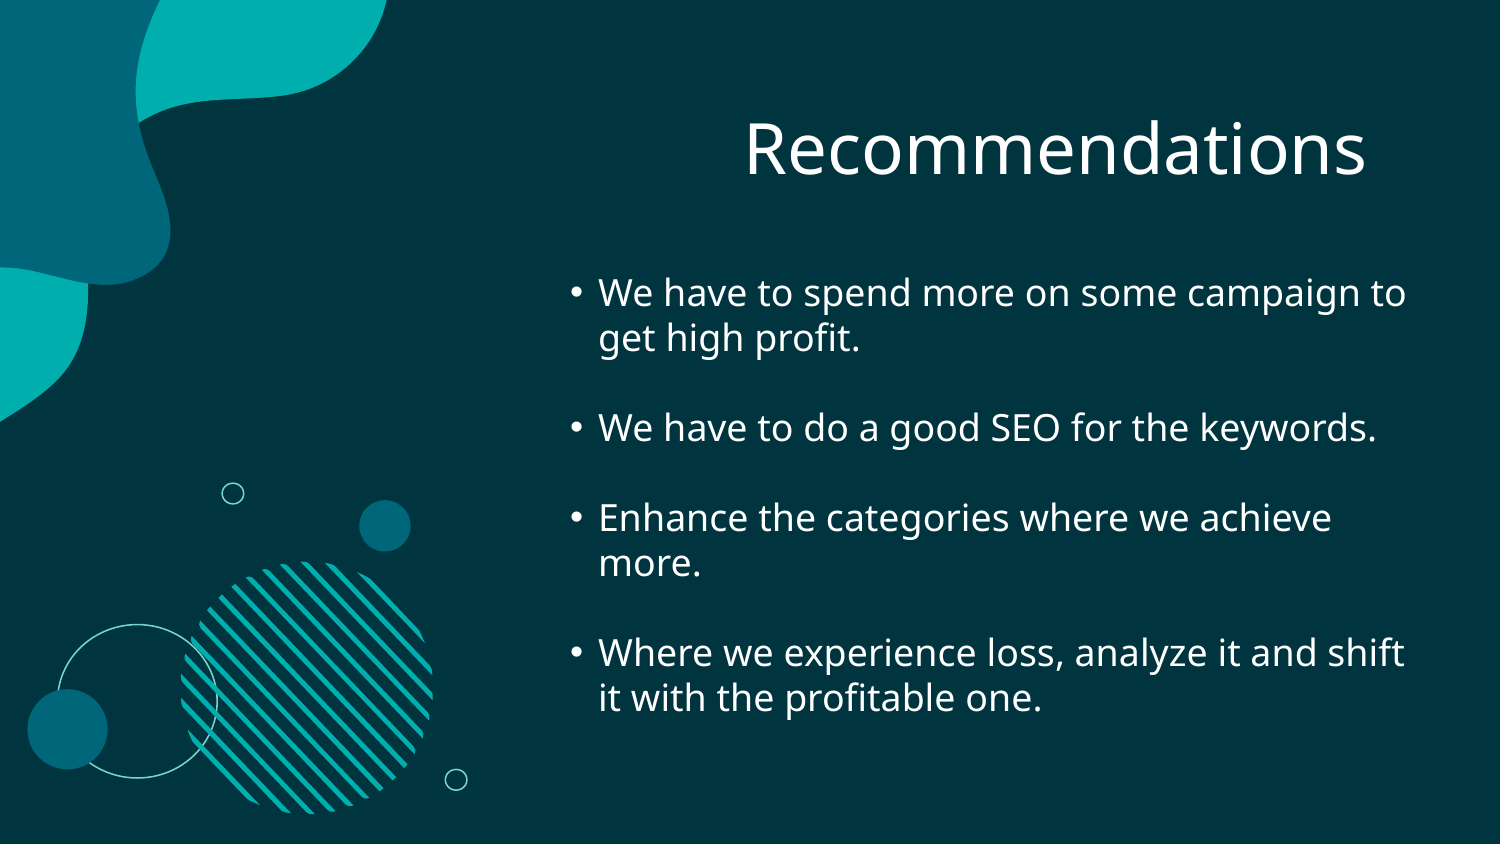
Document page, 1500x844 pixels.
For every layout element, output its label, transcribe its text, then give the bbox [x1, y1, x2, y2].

title Recommendations [549, 88, 1383, 261]
text_box We have to spend more on some campaign to get high profit. We have to do a good SEO for the keywords. Enhance the categories where we achieve more. Where we experience loss, analyze it and shift it with the profitable one. [529, 261, 1440, 762]
